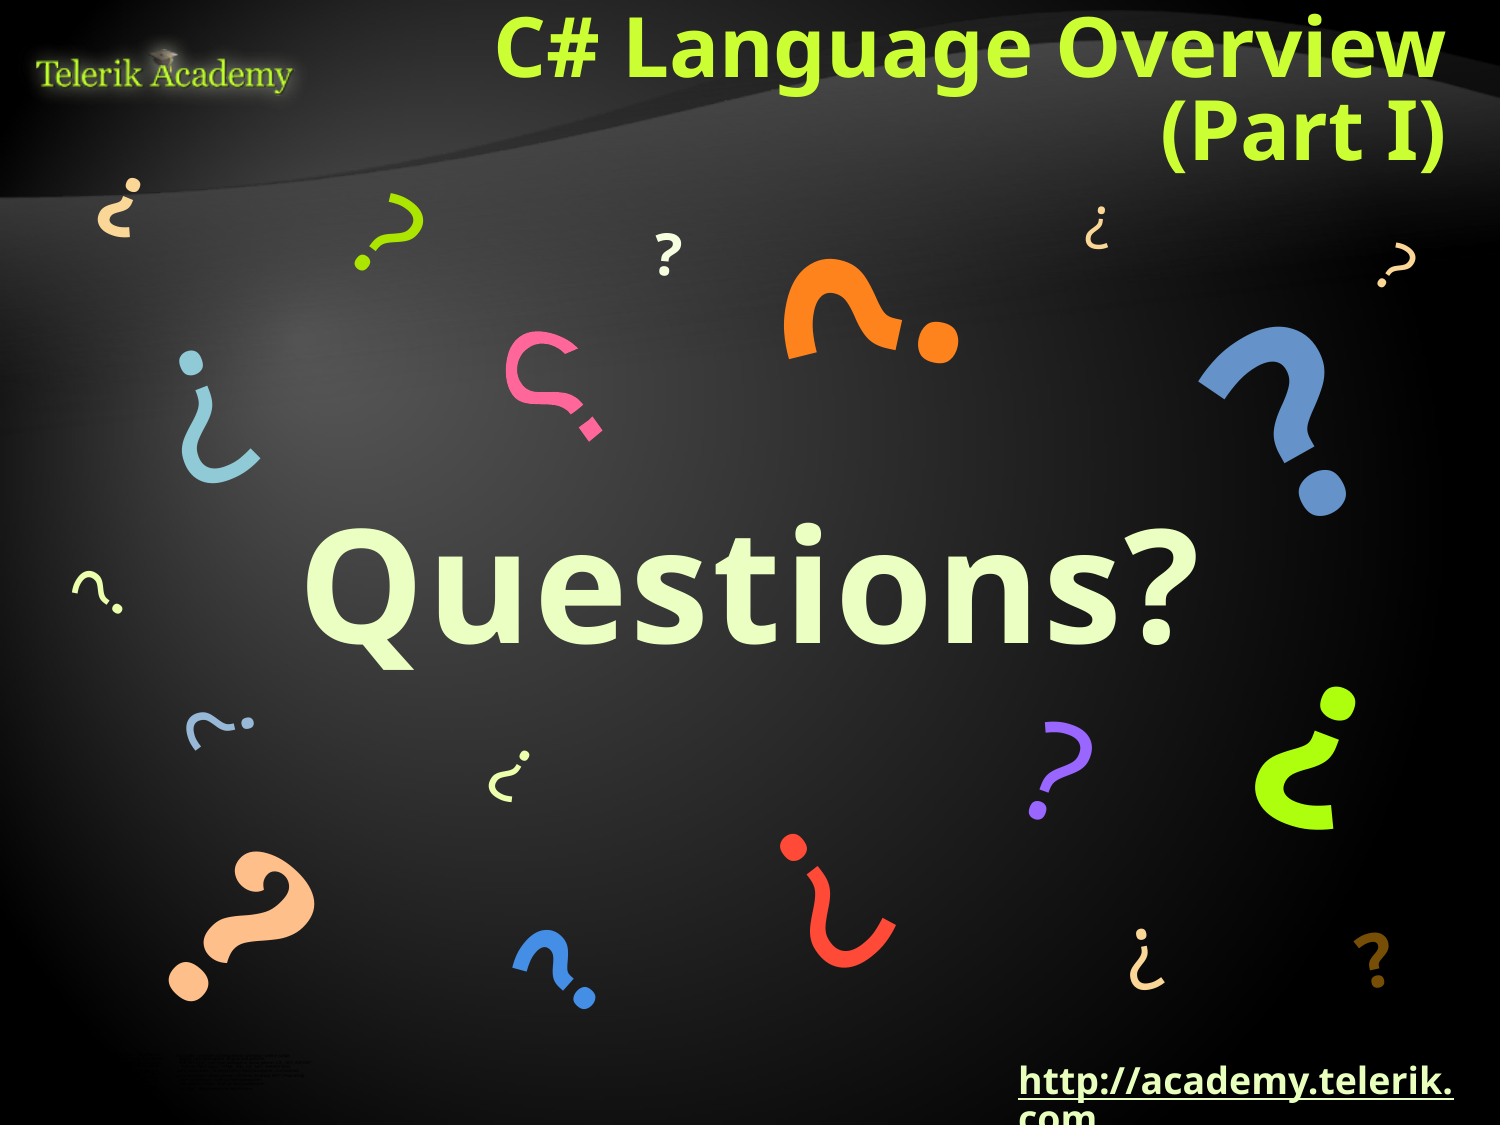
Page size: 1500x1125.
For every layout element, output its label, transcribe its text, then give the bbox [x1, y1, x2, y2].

list http://academy.telerik.com [1003, 1050, 1481, 1111]
picture [0, 0, 1500, 1125]
title C# Language Overview (Part I) [312, 24, 1463, 163]
